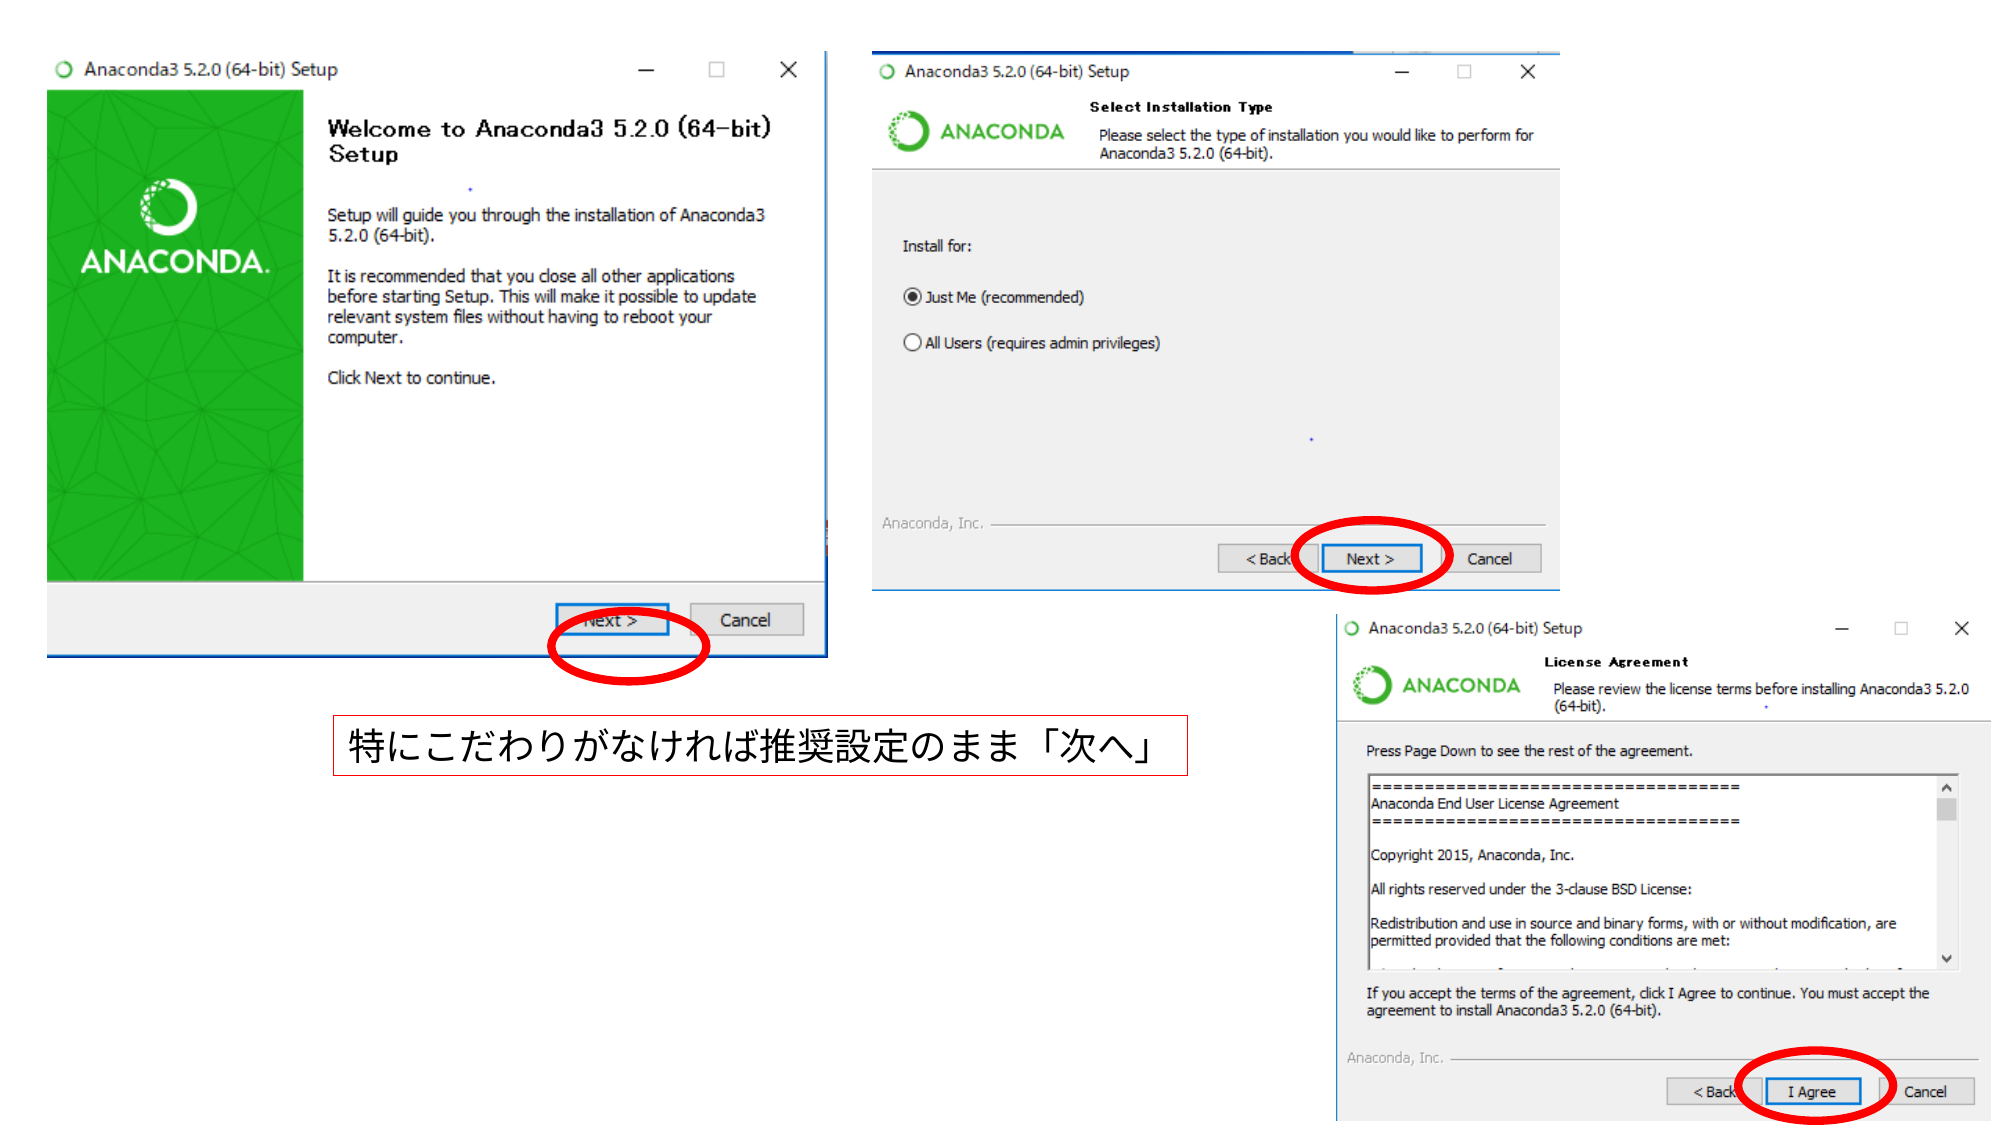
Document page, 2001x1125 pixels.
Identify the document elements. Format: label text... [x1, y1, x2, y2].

text_box 特にこだわりがなければ推奨設定のまま「次へ」 [333, 715, 1188, 776]
text_box [554, 658, 704, 683]
picture [1336, 614, 1991, 1121]
picture [47, 51, 828, 658]
picture [872, 51, 1560, 591]
